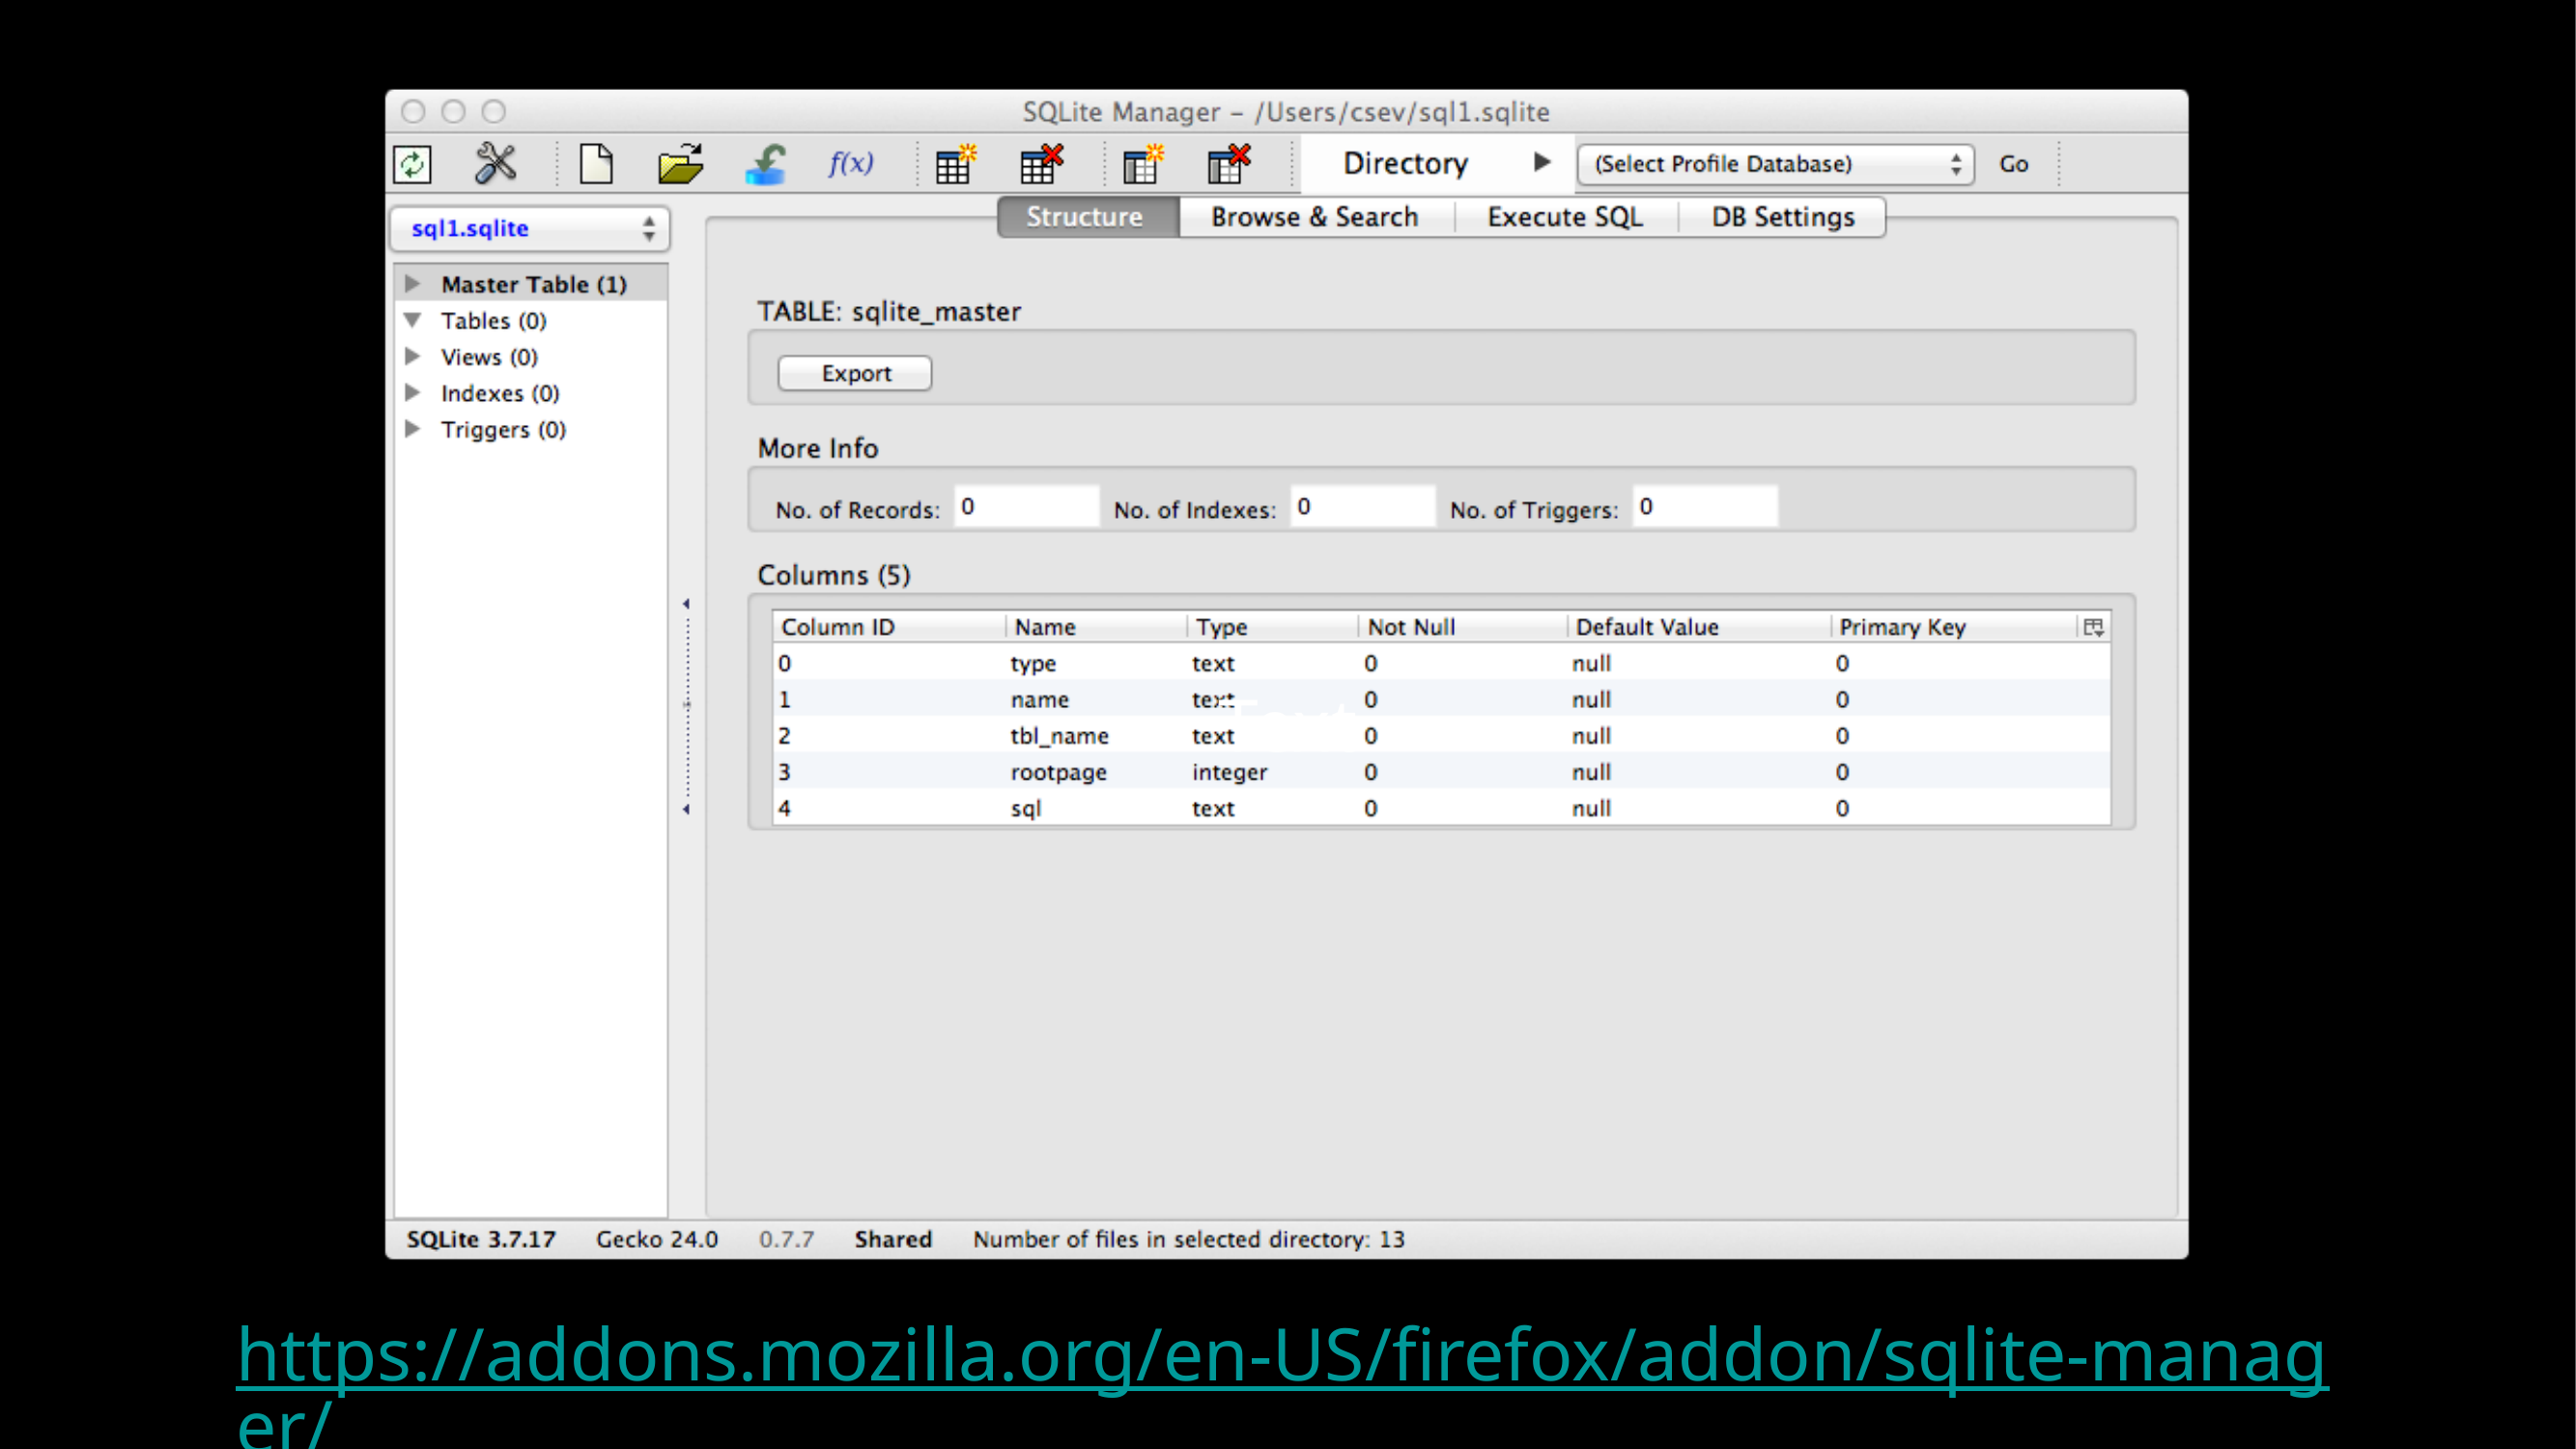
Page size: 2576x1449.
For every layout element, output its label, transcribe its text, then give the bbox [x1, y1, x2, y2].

picture [357, 70, 2219, 1301]
text_box https://addons.mozilla.org/en-US/firefox/addon/sqlite-manager/ [236, 1308, 2349, 1407]
